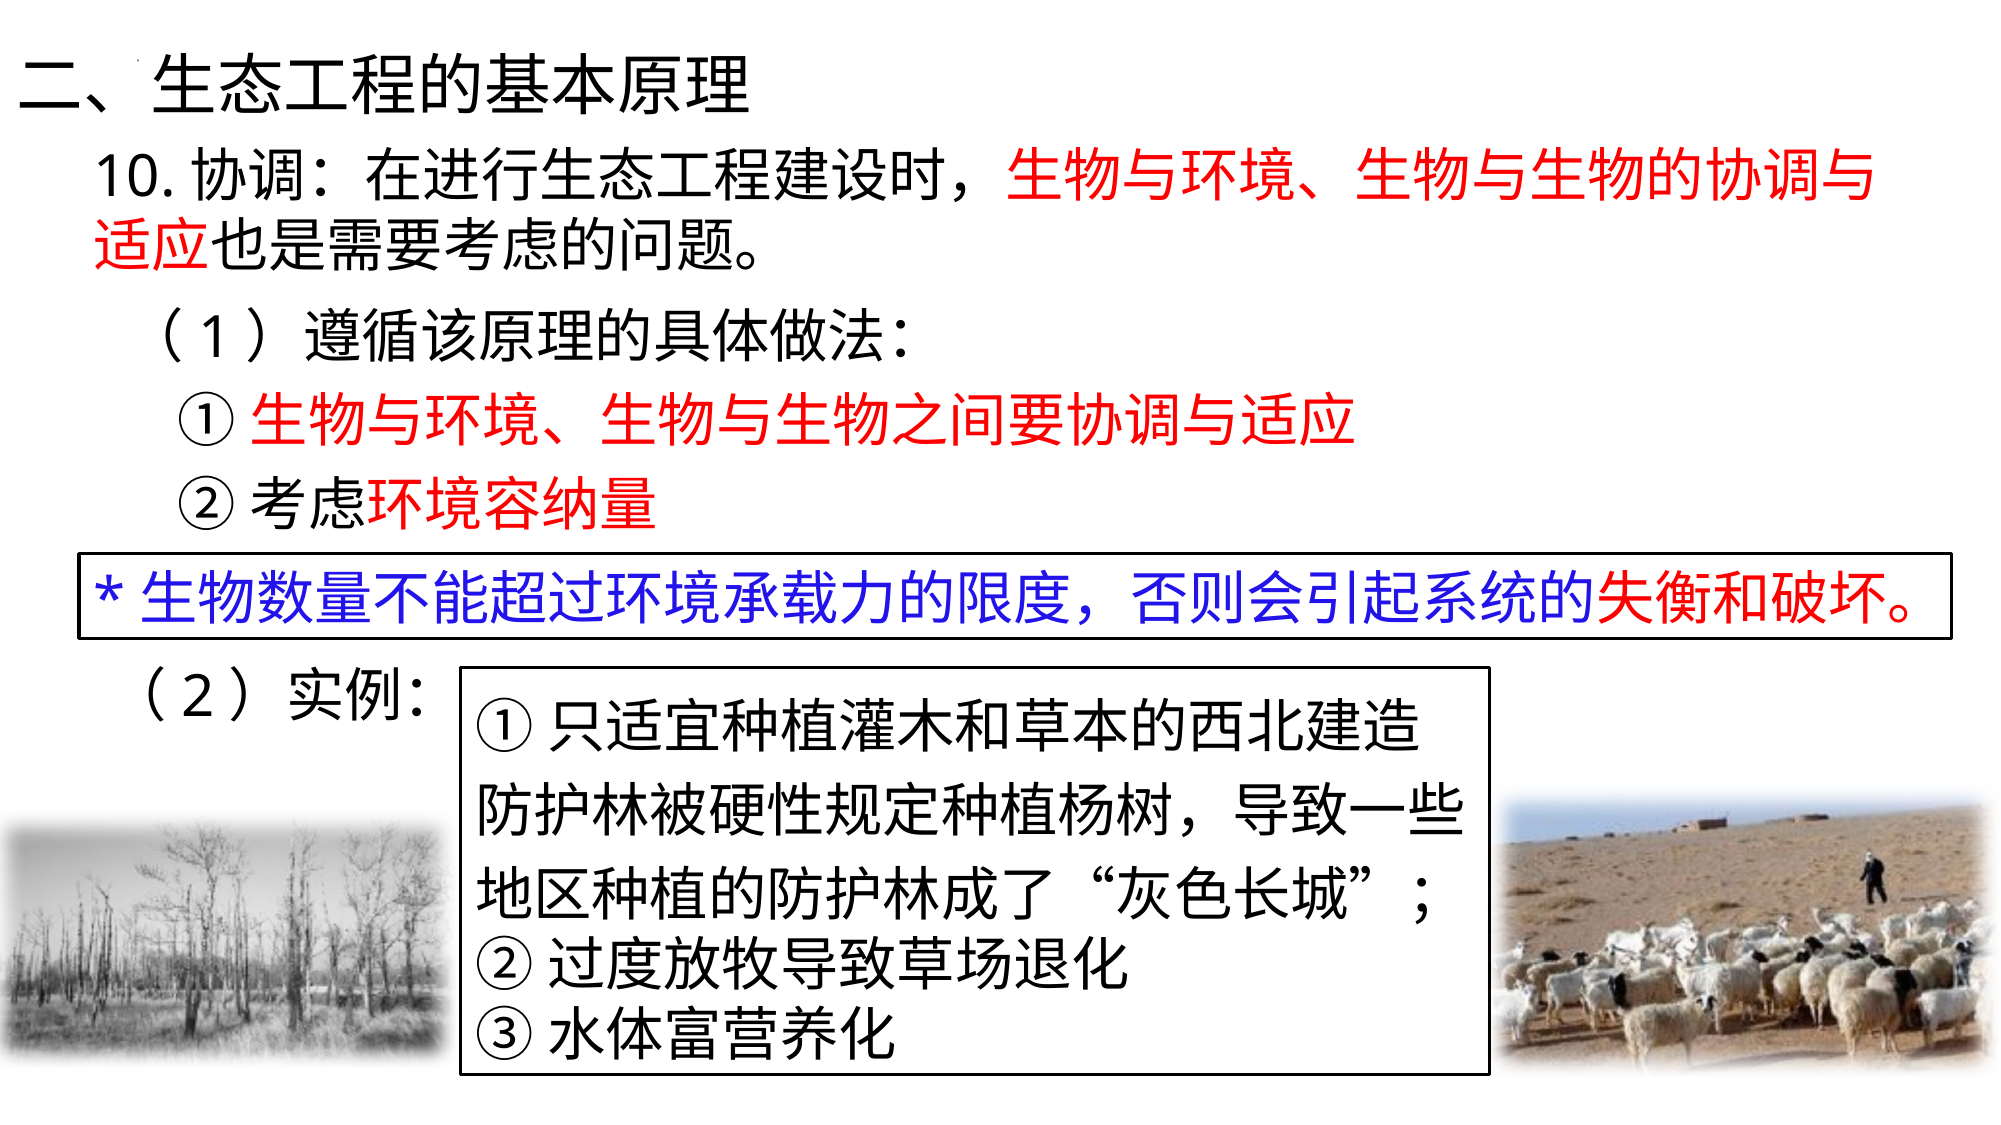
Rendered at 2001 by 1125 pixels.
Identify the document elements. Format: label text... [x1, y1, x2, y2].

text_box （2）实例： [94, 639, 471, 808]
text_box （1）遵循该原理的具体做法： ①生物与环境、生物与生物之间要协调与适应 ②考虑环境容纳量 [111, 277, 1563, 545]
text_box 二、生态工程的基本原理 [2, 35, 854, 131]
picture [1484, 782, 2000, 1079]
text_box 10.协调：在进行生态工程建设时，生物与环境、生物与生物的协调与适应也是需要考虑的问题。 [79, 131, 1952, 286]
picture [0, 808, 461, 1070]
text_box *生物数量不能超过环境承载力的限度，否则会引起系统的失衡和破坏。 [79, 553, 1952, 639]
text_box ①只适宜种植灌木和草本的西北建造防护林被硬性规定种植杨树，导致一些地区种植的防护林成了“灰色长城”； ②过度放牧导致草场退化 ③水体富营养化 [460, 667, 1490, 1075]
